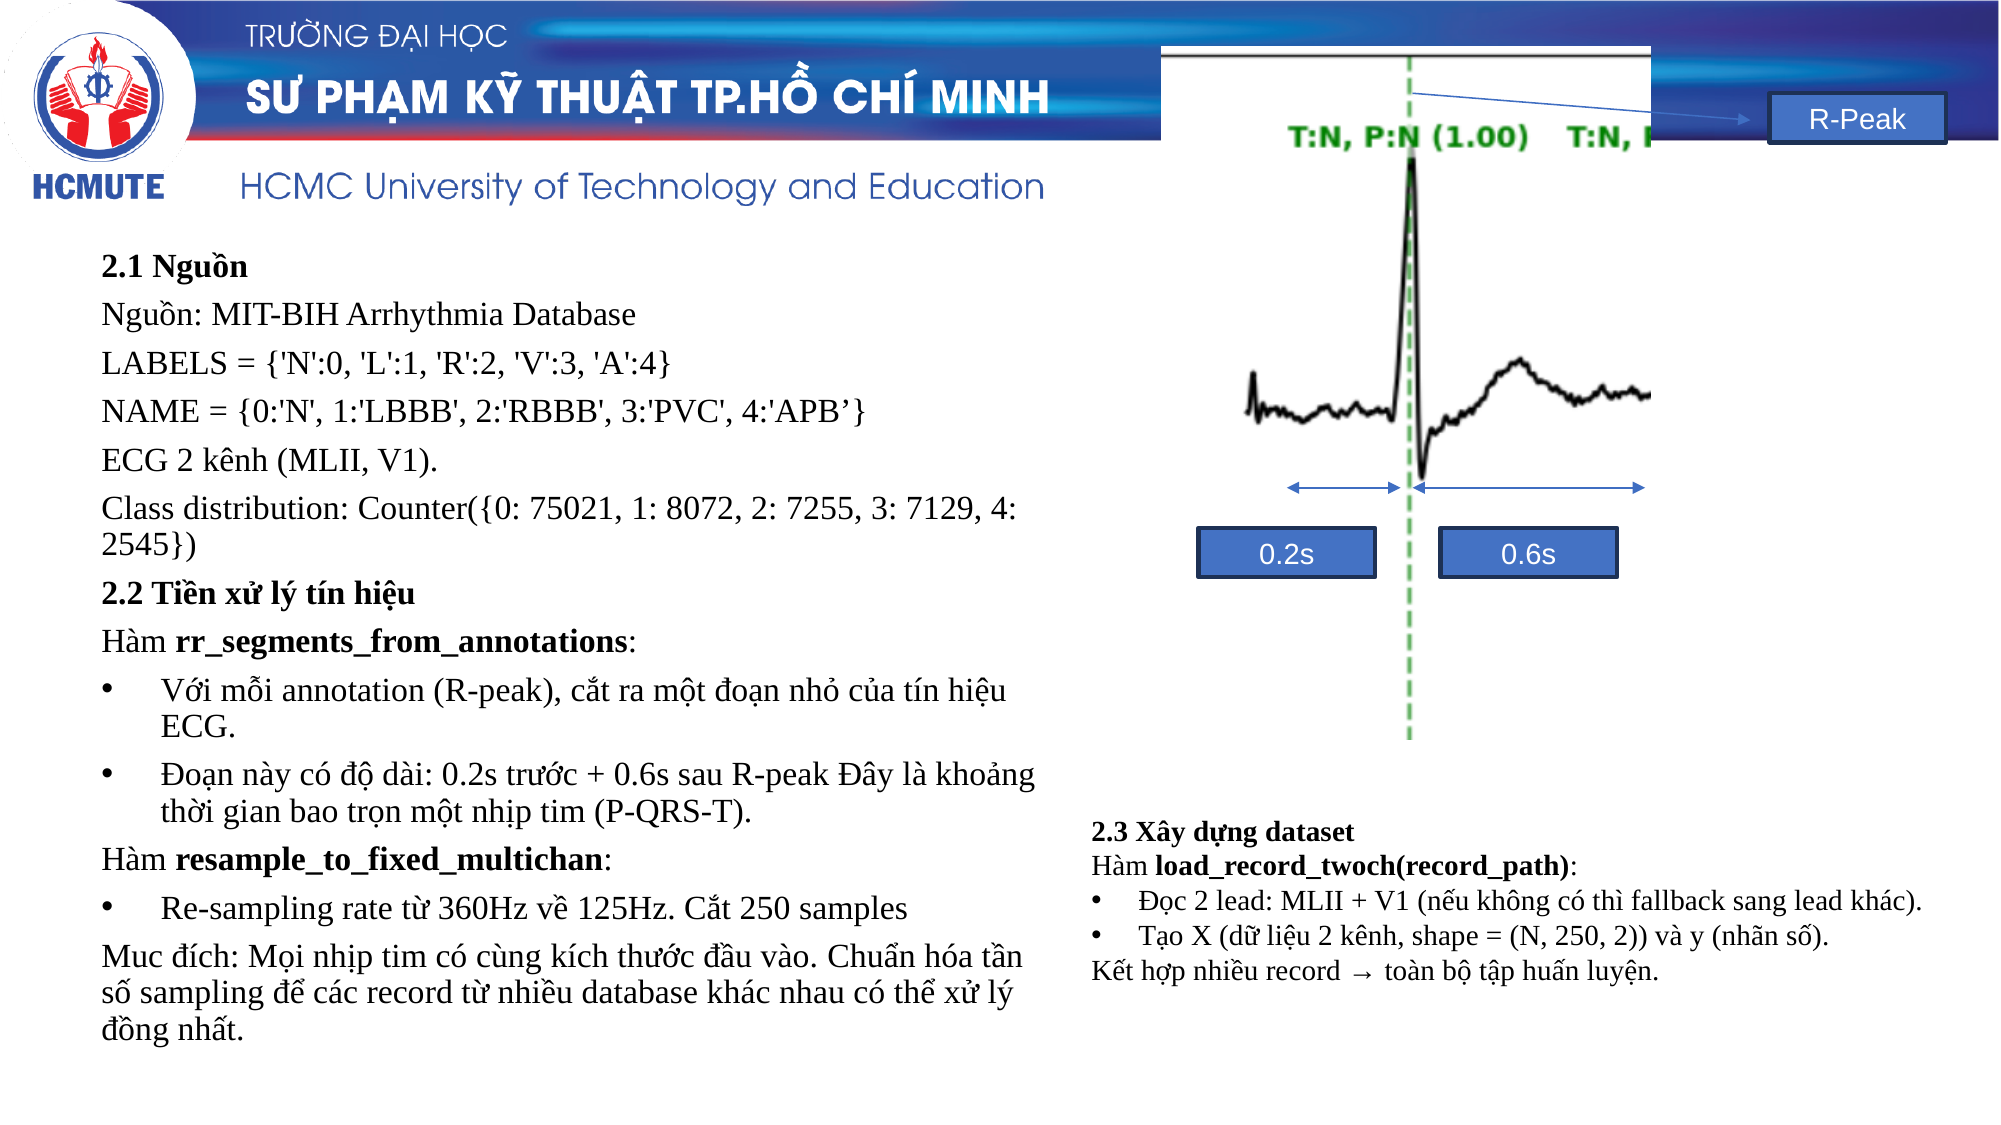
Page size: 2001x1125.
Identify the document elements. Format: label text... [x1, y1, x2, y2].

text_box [1412, 92, 1751, 121]
list 2.1 Nguồn Nguồn: MIT-BIH Arrhythmia Database LABELS = {'N':0, 'L':1, 'R':2, 'V':3, 'A':4} NAME = {0:'N', 1:'LBBB', 2:'RBBB', 3:'PVC', 4:'APB’} ECG 2 kênh (MLII, V1). Class distribution: Counter({0: 75021, 1: 8072, 2: 7255, 3: 7129, 4: 2545}) 2.2 Tiền xử lý tín hiệu Hàm rr_segments_from_annotations: Với mỗi annotation (R-peak), cắt ra một đoạn nhỏ của tín hiệu ECG. Đoạn này có độ dài: 0.2s trước + 0.6s sau R-peak Đây là khoảng thời gian bao trọn một nhịp tim (P-QRS-T). Hàm resample_to_fixed_multichan: Re-sampling rate từ 360Hz về 125Hz. Cắt 250 samples Muc đích: Mọi nhịp tim có cùng kích thước đầu vào. Chuẩn hóa tần số sampling để các record từ nhiều database khác nhau có thể xử lý đồng nhất. [66, 240, 1062, 1056]
text_box 2.3 Xây dựng dataset Hàm load_record_twoch(record_path): Đọc 2 lead: MLII + V1 (nếu không có thì fallback sang lead khác). Tạo X (dữ liệu 2 kênh, shape = (N, 250, 2)) và y (nhãn số). Kết hợp nhiều record → toàn bộ tập huấn luyện. [1076, 804, 1977, 994]
picture [0, 0, 2000, 740]
